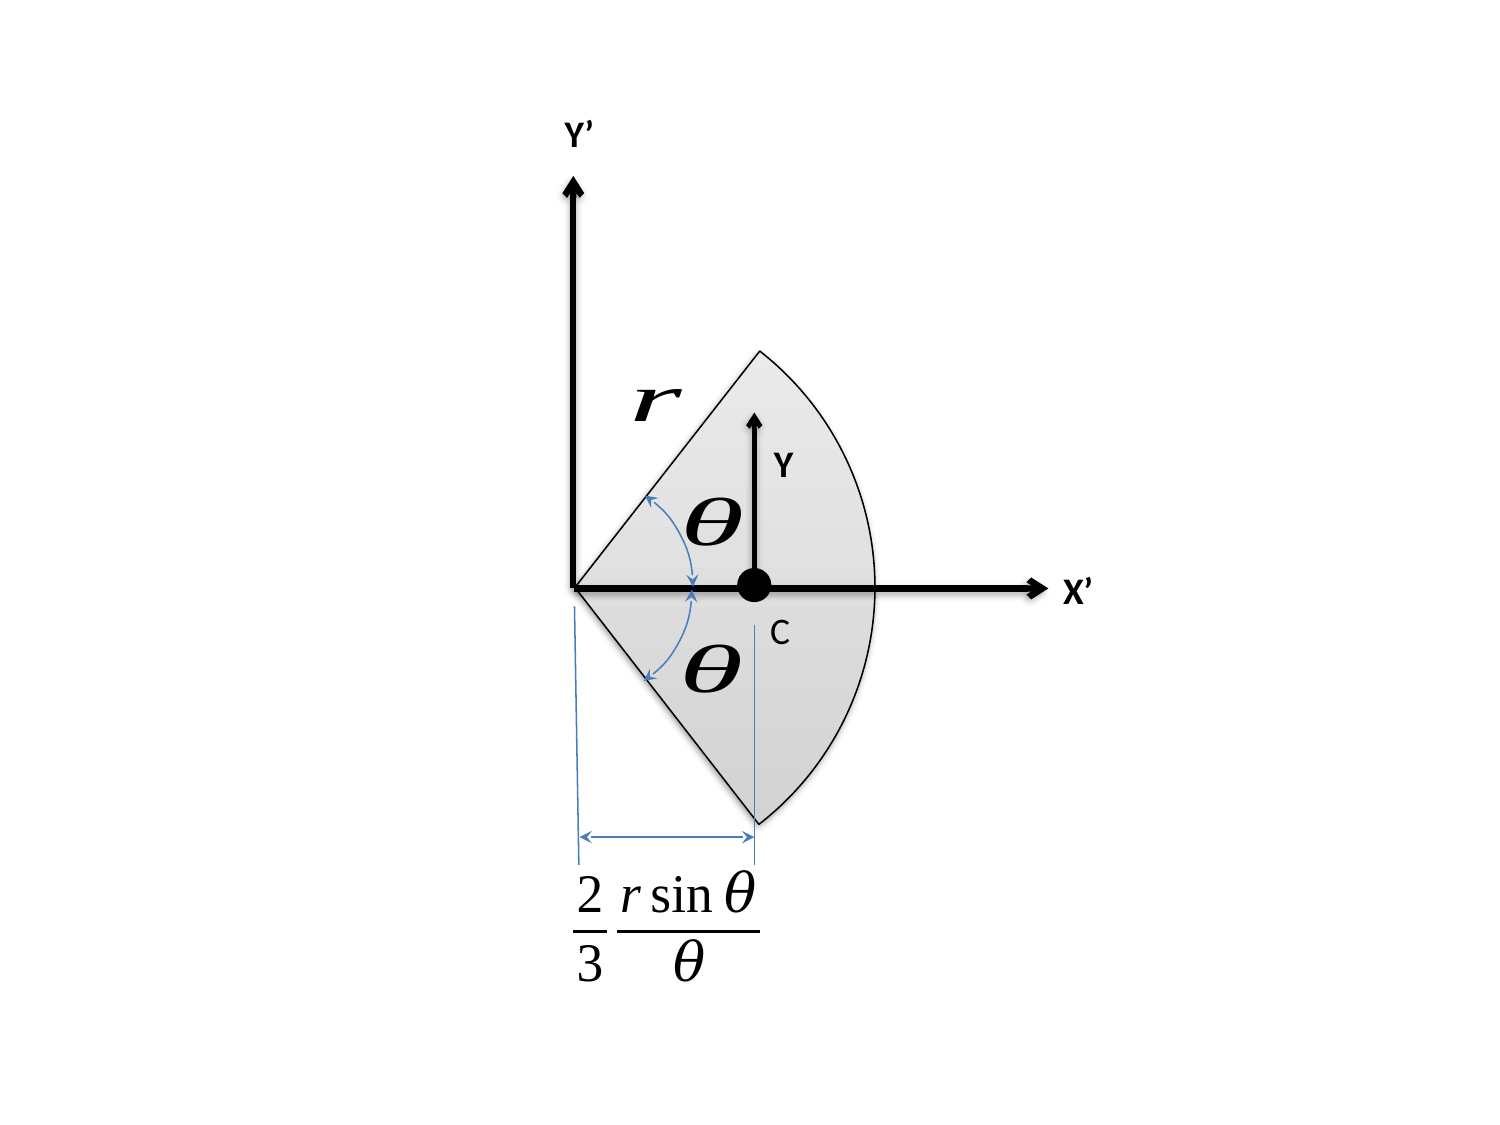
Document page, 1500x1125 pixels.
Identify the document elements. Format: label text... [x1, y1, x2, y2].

text_box [581, 504, 639, 584]
text_box X’ [1048, 559, 1109, 620]
text_box [593, 596, 698, 663]
text_box Y [759, 432, 809, 492]
text_box [737, 569, 747, 587]
text_box [755, 600, 876, 765]
text_box [646, 350, 876, 584]
text_box [591, 495, 699, 587]
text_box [515, 664, 813, 845]
text_box [741, 596, 768, 603]
text_box C [755, 599, 805, 660]
text_box [583, 600, 632, 663]
text_box [667, 600, 755, 663]
text_box Y’ [549, 102, 609, 162]
text_box [761, 569, 772, 587]
